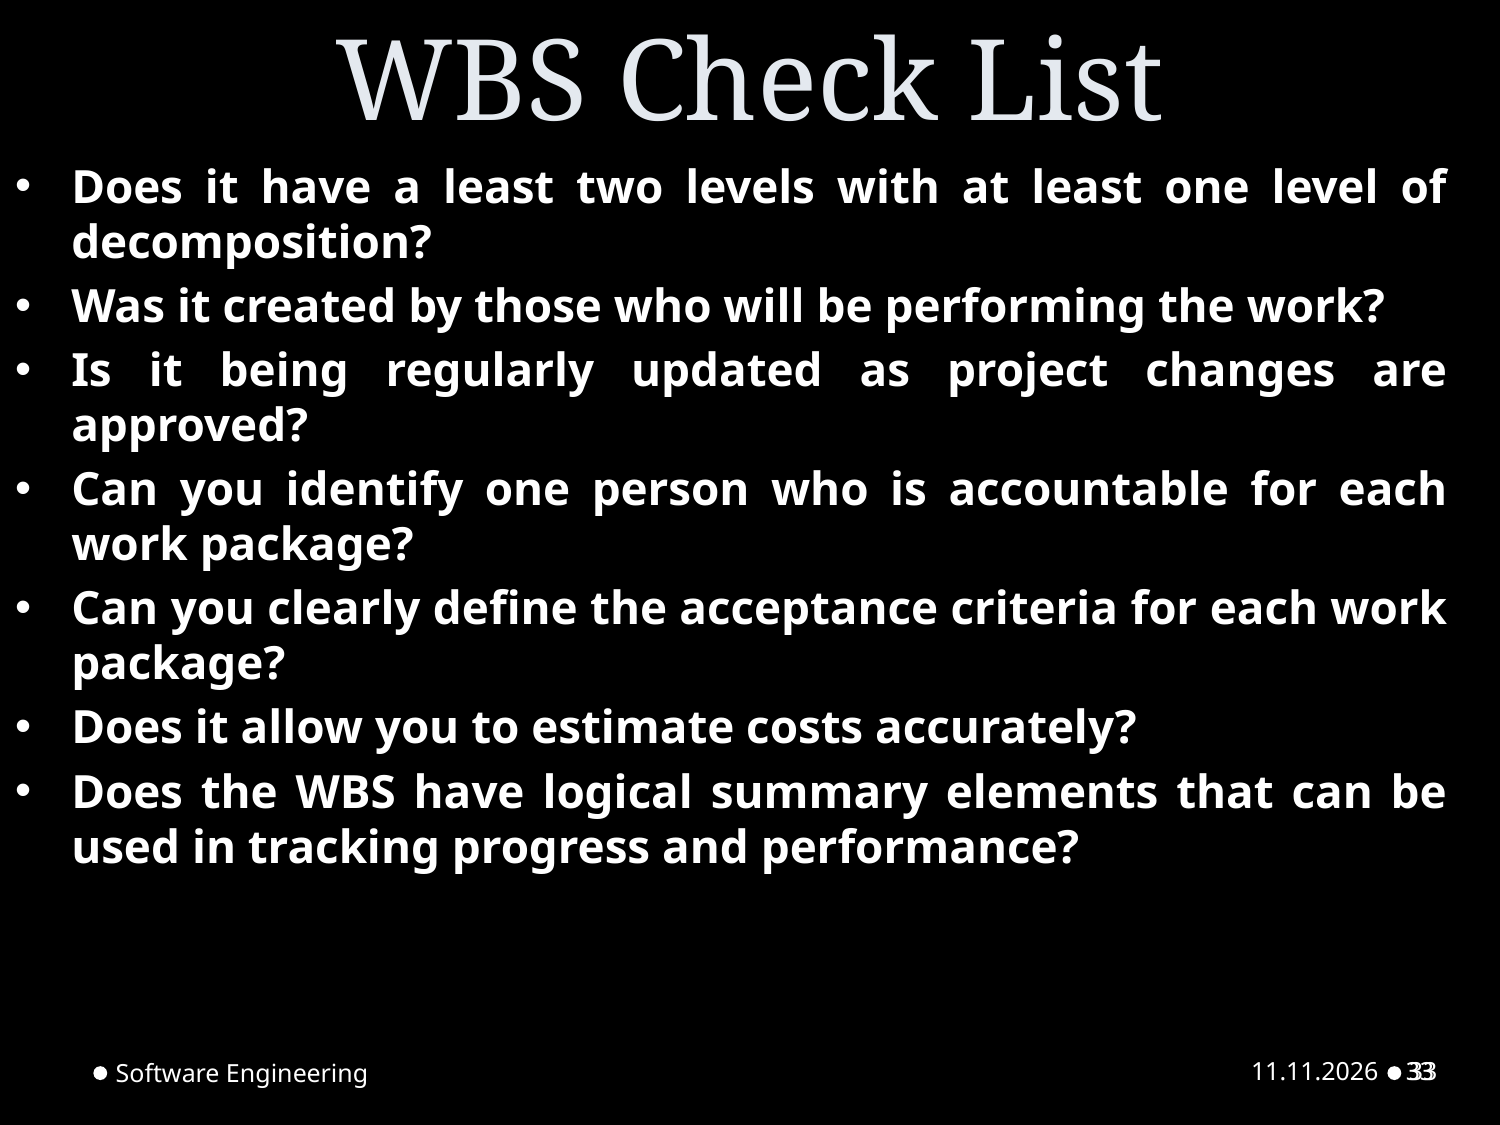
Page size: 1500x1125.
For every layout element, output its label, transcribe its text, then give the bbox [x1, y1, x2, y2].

slide_number 33 [1401, 1042, 1494, 1103]
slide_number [1043, 1042, 1386, 1103]
list Does it have a least two levels with at least one level of decomposition? Was it created by those who will be performing the work? Is it being regularly updated as project changes are approved? Can you identify one person who is accountable for each work package? Can you clearly define the acceptance criteria for each work package? Does it allow you to estimate costs accurately? Does the WBS have logical summary elements that can be used in tracking progress and performance? [0, 149, 1463, 1063]
title WBS Check List [75, 0, 1425, 149]
footer Software Engineering [108, 1042, 576, 1103]
